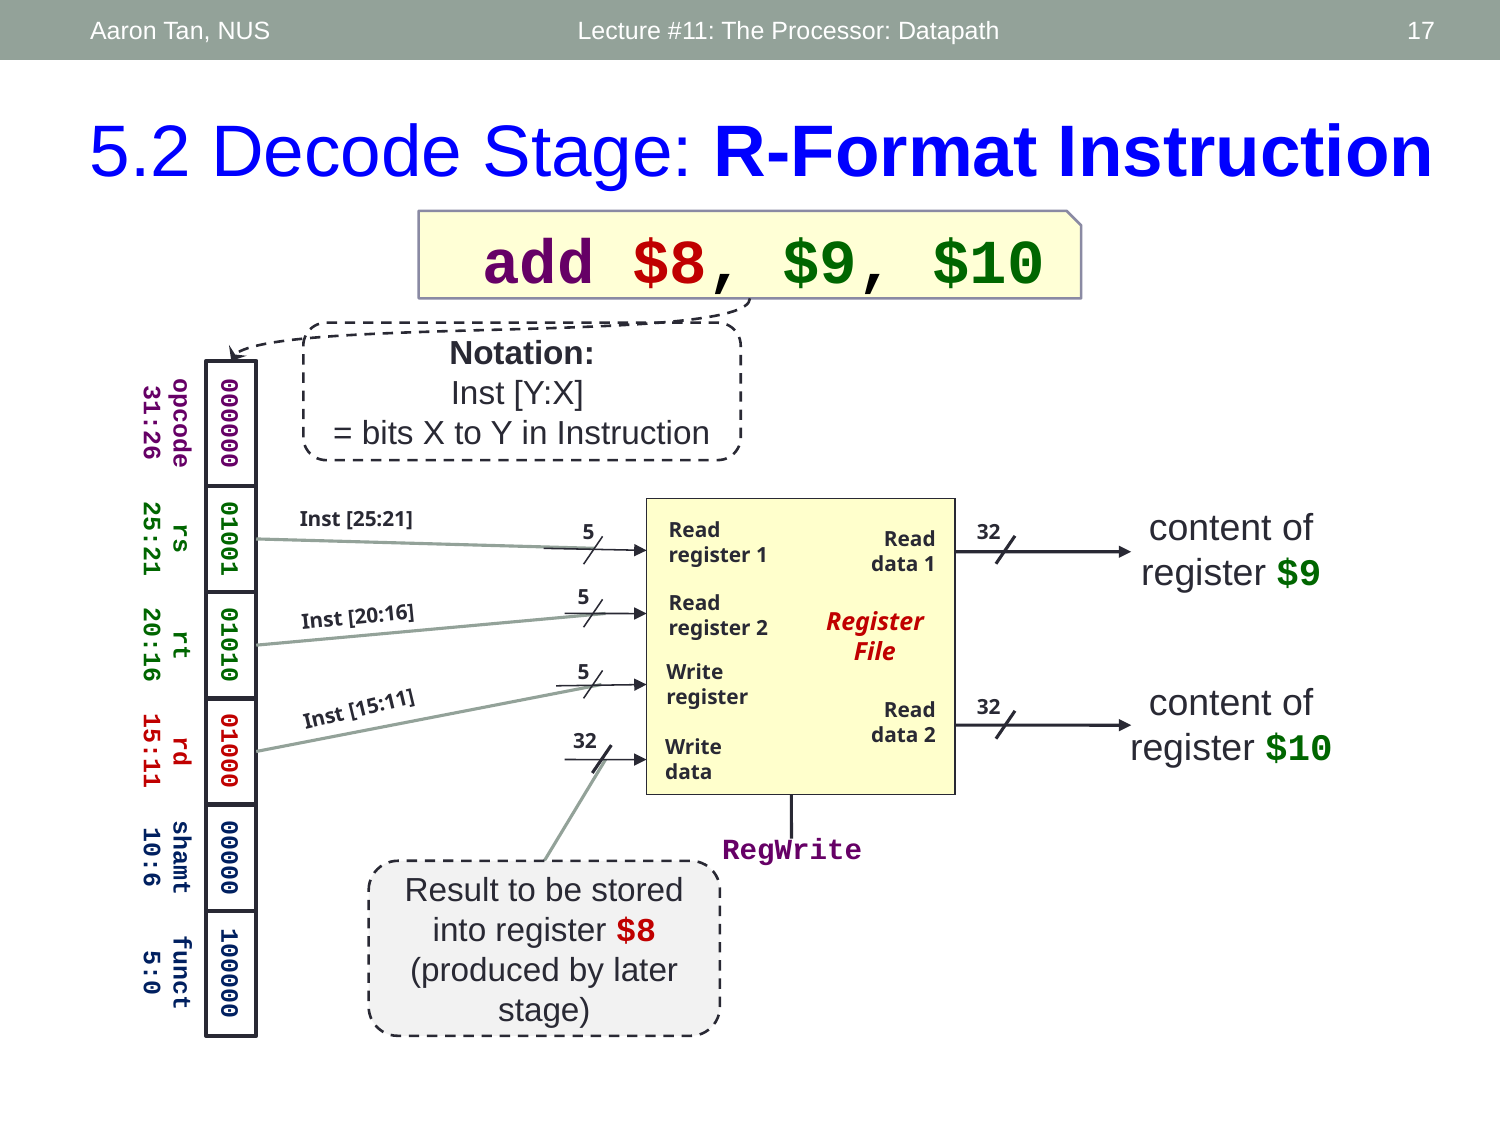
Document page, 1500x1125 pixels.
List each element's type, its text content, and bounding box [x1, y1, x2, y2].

footer Lecture #11: The Processor: Datapath [562, 3, 1238, 57]
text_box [230, 254, 419, 362]
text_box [131, 360, 257, 1037]
slide_number 17 [1308, 3, 1450, 57]
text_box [543, 498, 1132, 874]
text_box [368, 760, 721, 1037]
text_box content of register $10 [1140, 684, 1358, 763]
text_box content of register $9 [1140, 509, 1358, 588]
text_box add $8, $9, $10 [416, 208, 1084, 301]
slide_number Aaron Tan, NUS [75, 3, 550, 57]
text_box 5.2 Decode Stage: R-Format Instruction [74, 96, 1466, 199]
text_box Notation: Inst [Y:X] = bits X to Y in Instruction [301, 320, 743, 463]
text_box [255, 498, 542, 752]
